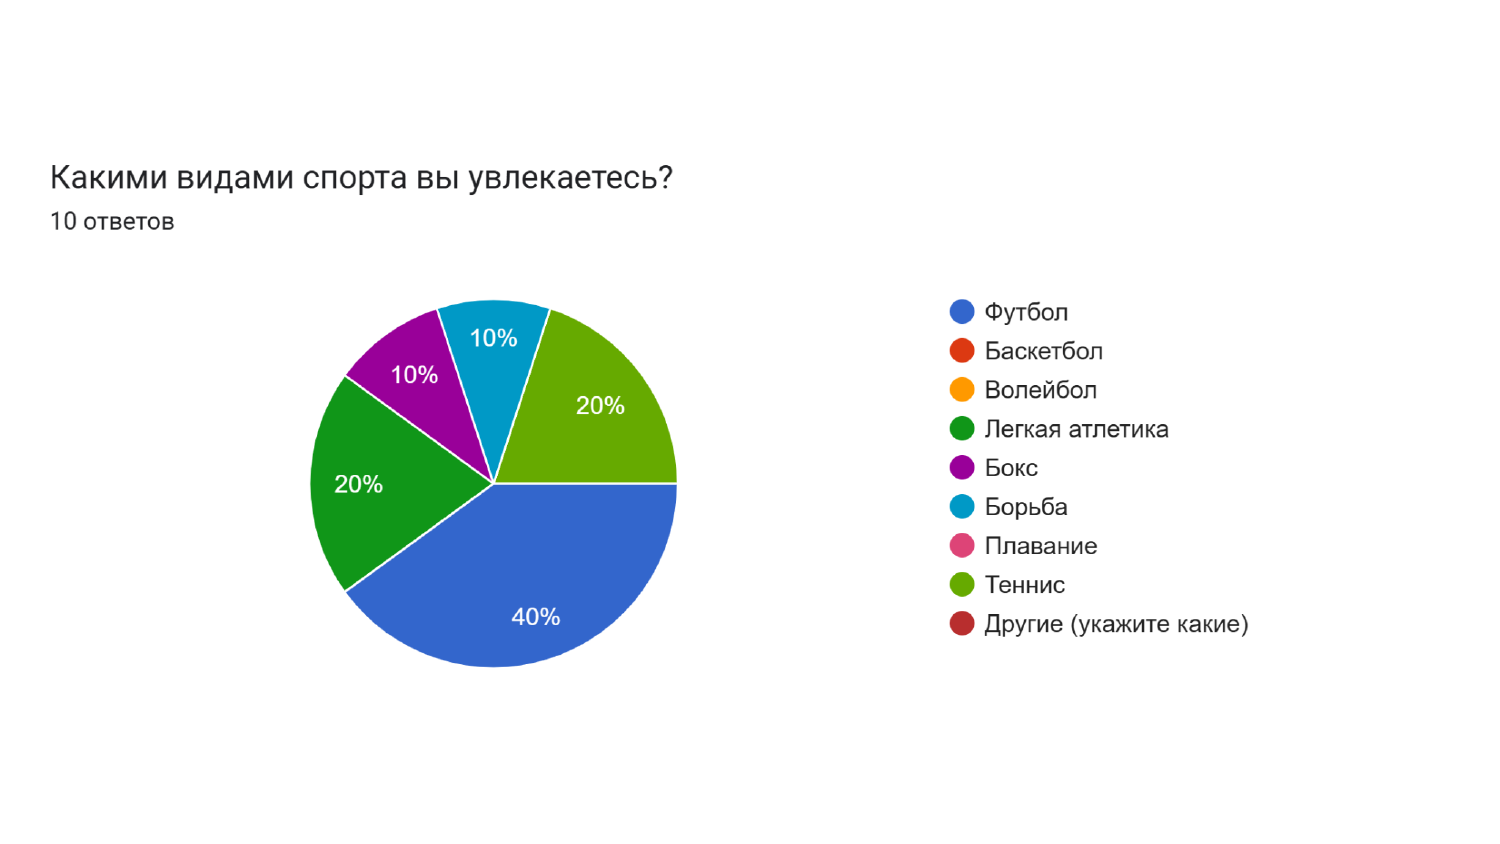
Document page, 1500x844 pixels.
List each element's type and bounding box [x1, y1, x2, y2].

picture [0, 106, 1500, 738]
